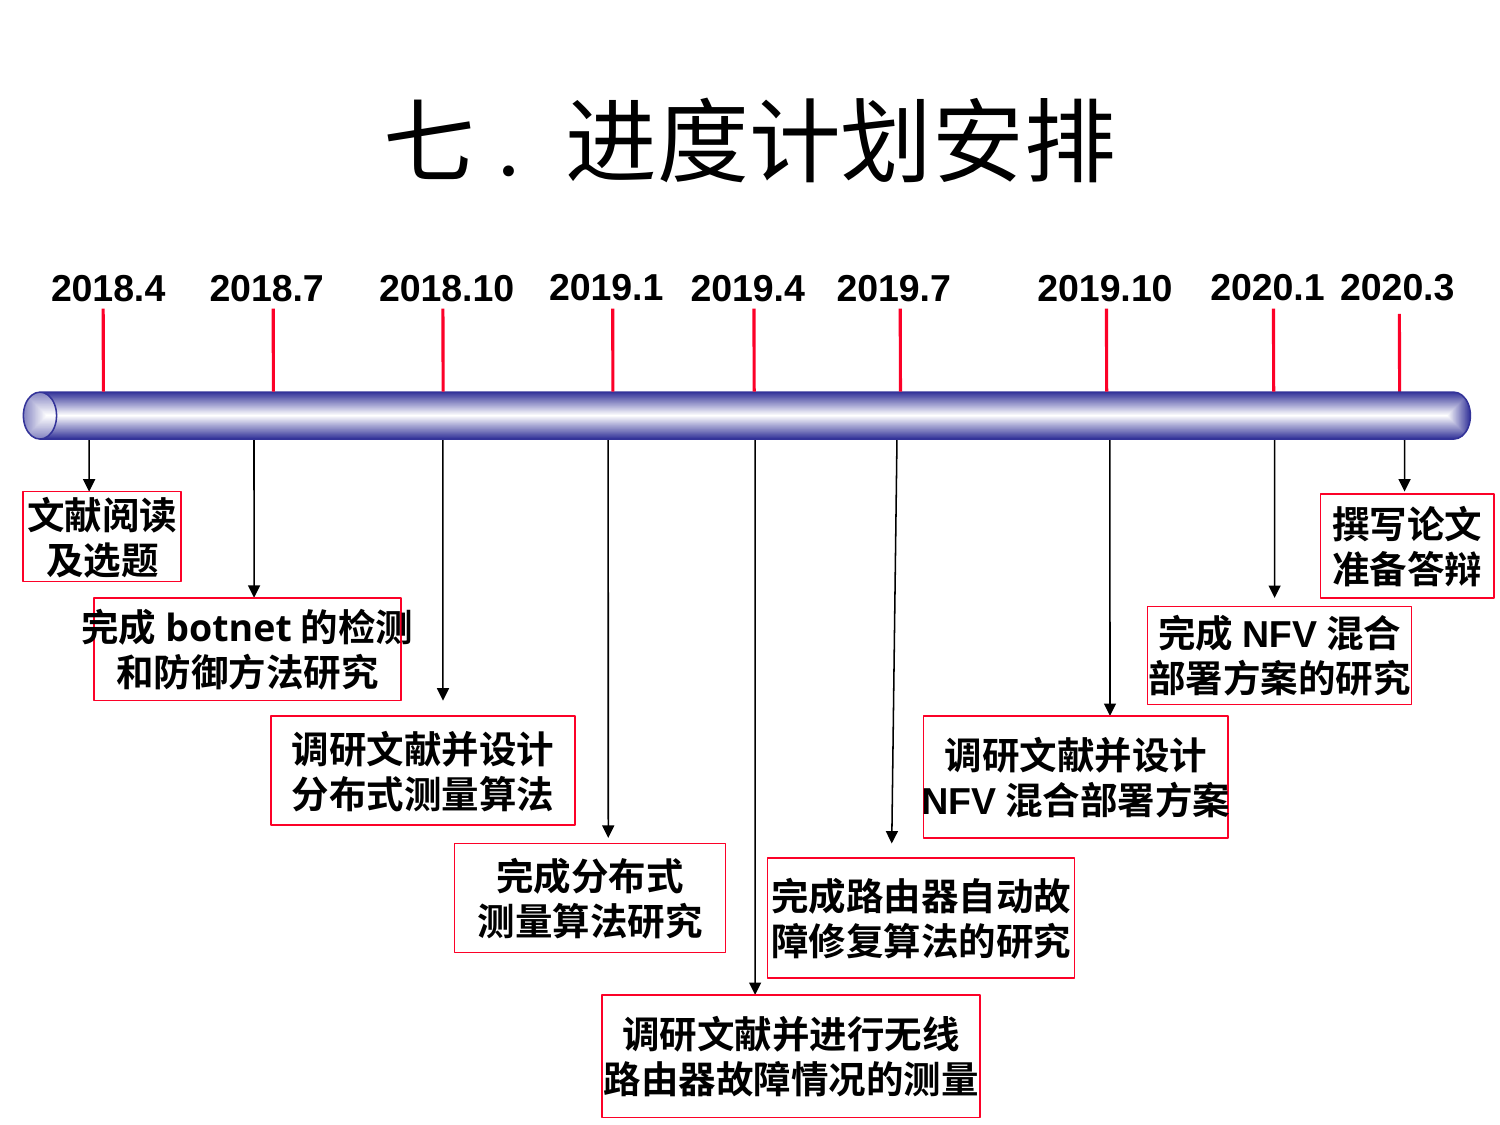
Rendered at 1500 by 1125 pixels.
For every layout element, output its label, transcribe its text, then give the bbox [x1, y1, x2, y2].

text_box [767, 440, 1075, 978]
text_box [923, 440, 1228, 838]
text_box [23, 255, 1471, 440]
title 七. 进度计划安排 [75, 45, 1425, 233]
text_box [93, 440, 271, 701]
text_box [23, 440, 93, 582]
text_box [601, 440, 981, 1118]
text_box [1320, 432, 1495, 598]
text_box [454, 440, 601, 953]
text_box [271, 440, 454, 826]
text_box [1228, 440, 1412, 705]
